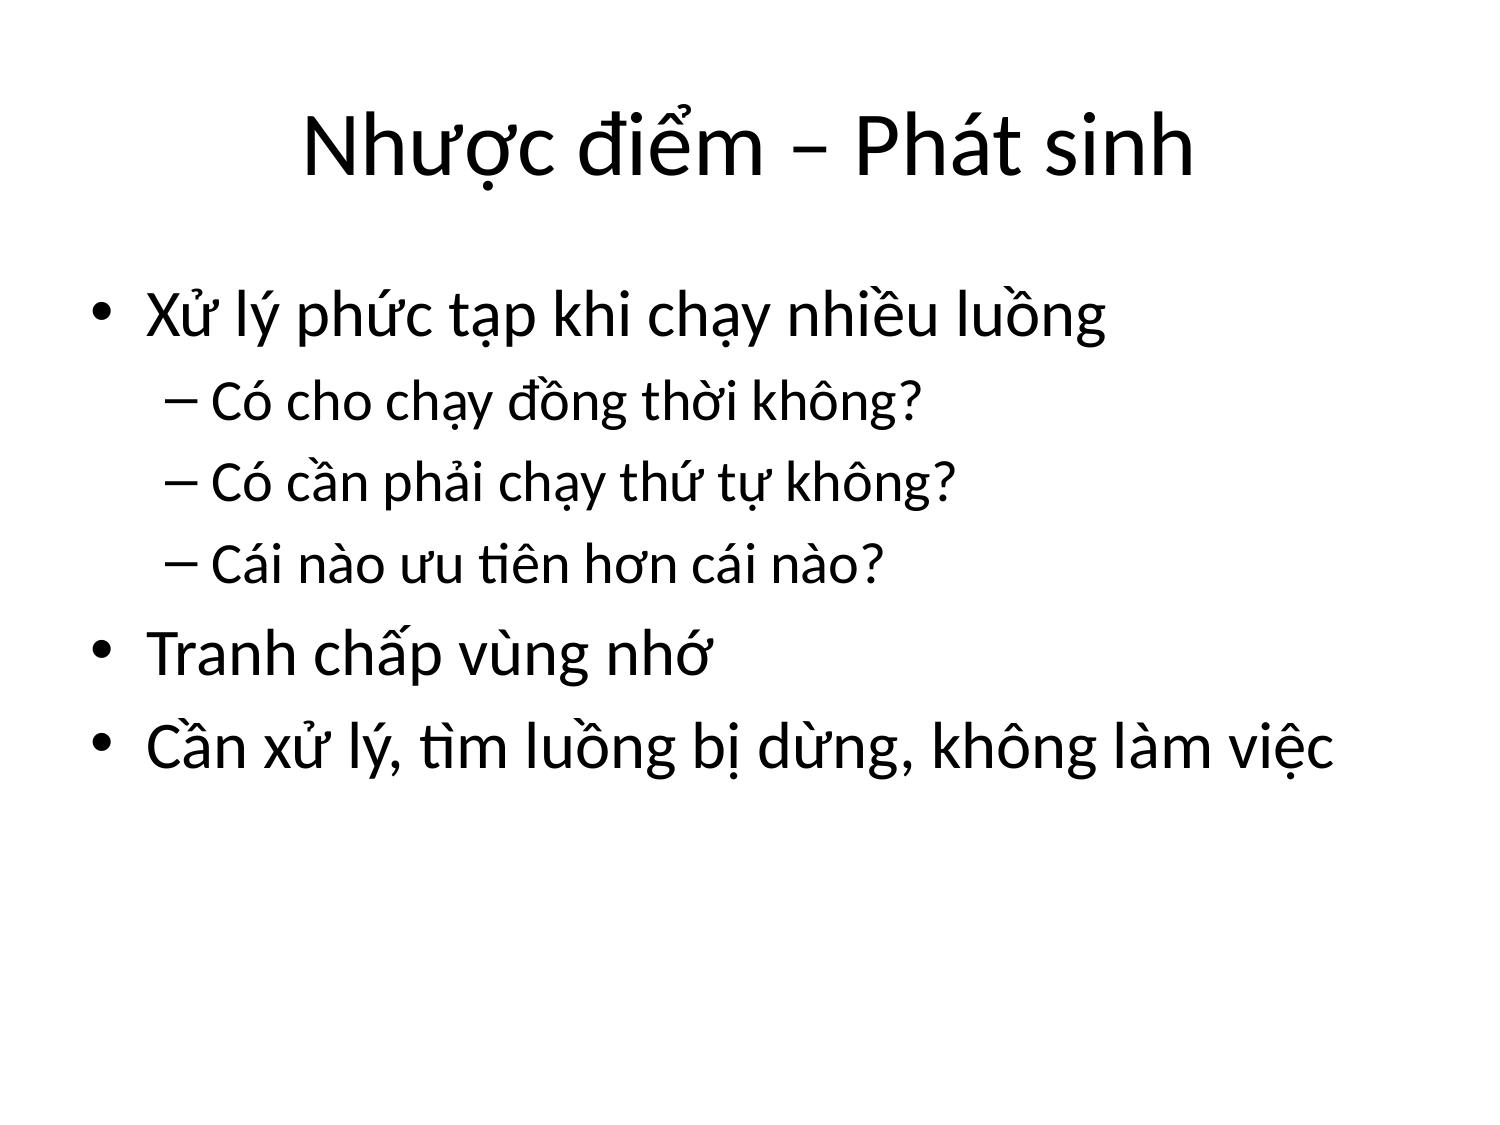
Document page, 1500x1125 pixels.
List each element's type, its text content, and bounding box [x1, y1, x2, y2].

title Nhược điểm – Phát sinh [75, 45, 1425, 233]
list Xử lý phức tạp khi chạy nhiều luồng Có cho chạy đồng thời không? Có cần phải chạy thứ tự không? Cái nào ưu tiên hơn cái nào? Tranh chấp vùng nhớ Cần xử lý, tìm luồng bị dừng, không làm việc [75, 262, 1425, 1005]
